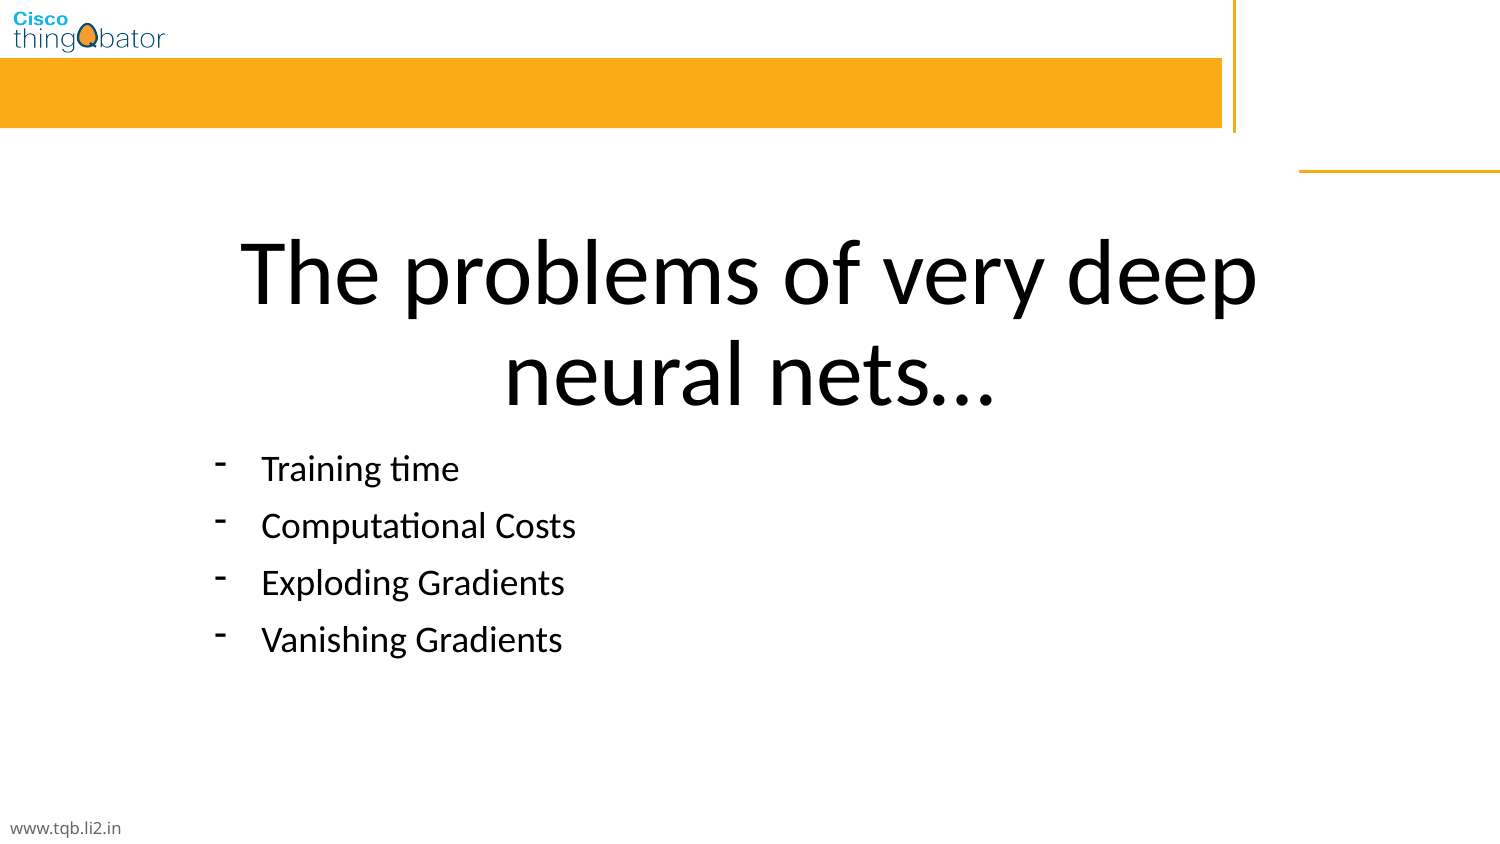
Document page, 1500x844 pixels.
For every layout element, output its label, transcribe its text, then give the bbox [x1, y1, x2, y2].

picture [10, 0, 169, 65]
title The problems of very deep neural nets… [187, 138, 1313, 432]
subtitle Training time Computational Costs Exploding Gradients Vanishing Gradients [187, 443, 1313, 647]
